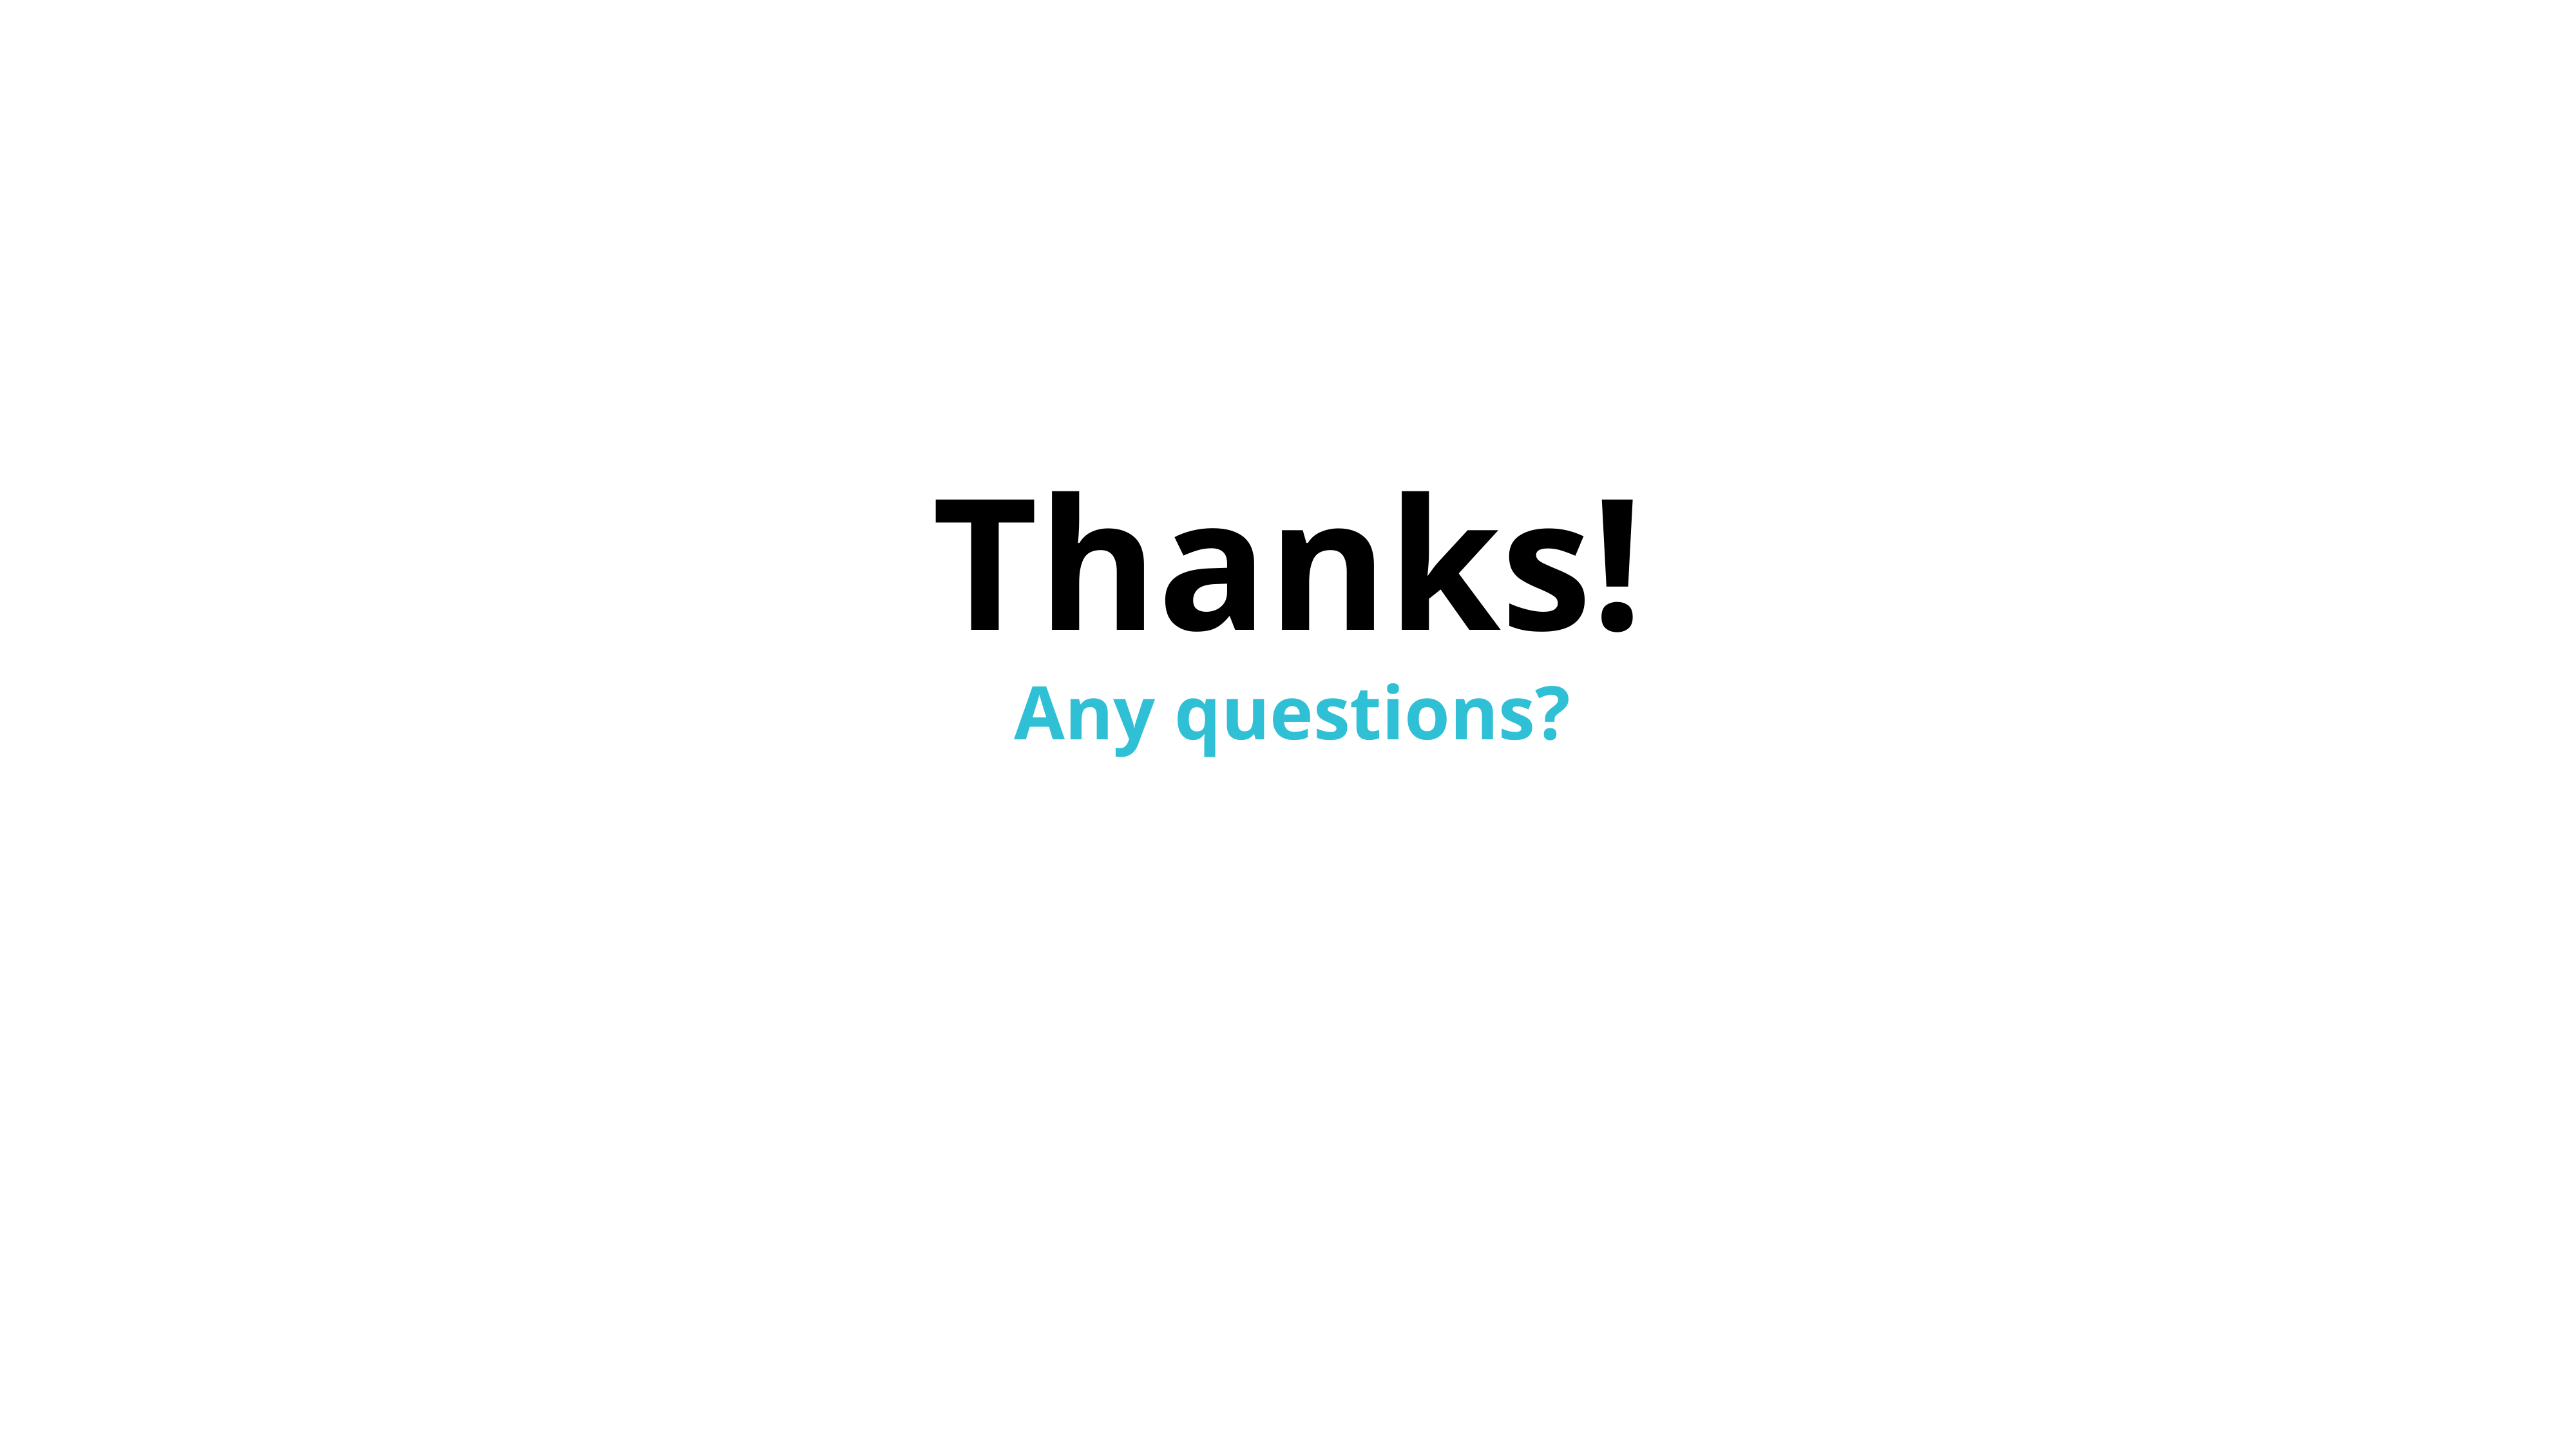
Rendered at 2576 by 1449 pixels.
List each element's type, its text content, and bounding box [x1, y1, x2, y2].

text_box Any questions? [1004, 661, 1581, 759]
text_box Thanks! [922, 487, 1654, 672]
